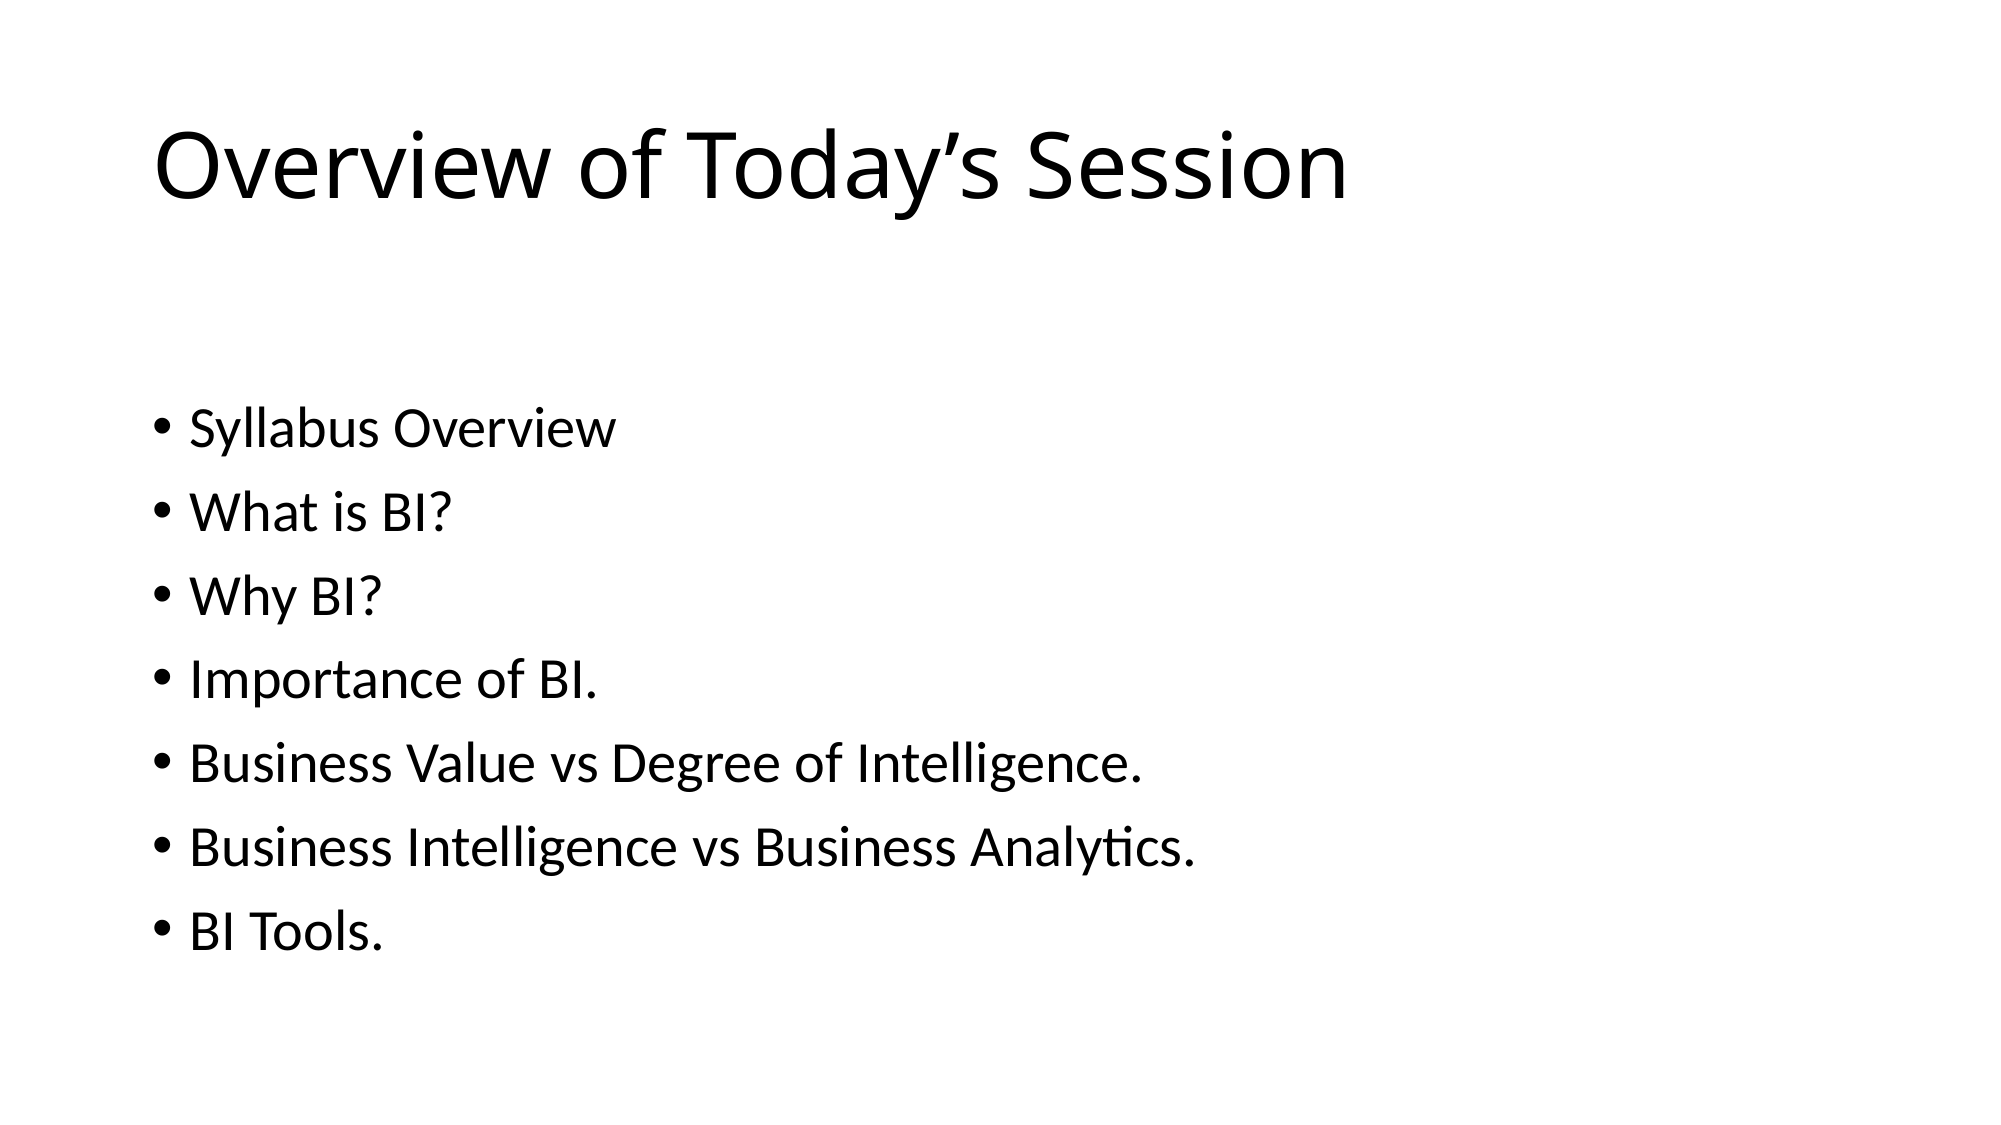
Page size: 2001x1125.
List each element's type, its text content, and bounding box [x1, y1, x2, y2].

title Overview of Today’s Session [137, 59, 1863, 278]
list Syllabus Overview What is BI? Why BI? Importance of BI. Business Value vs Degree of Intelligence. Business Intelligence vs Business Analytics. BI Tools. [137, 299, 1863, 1014]
